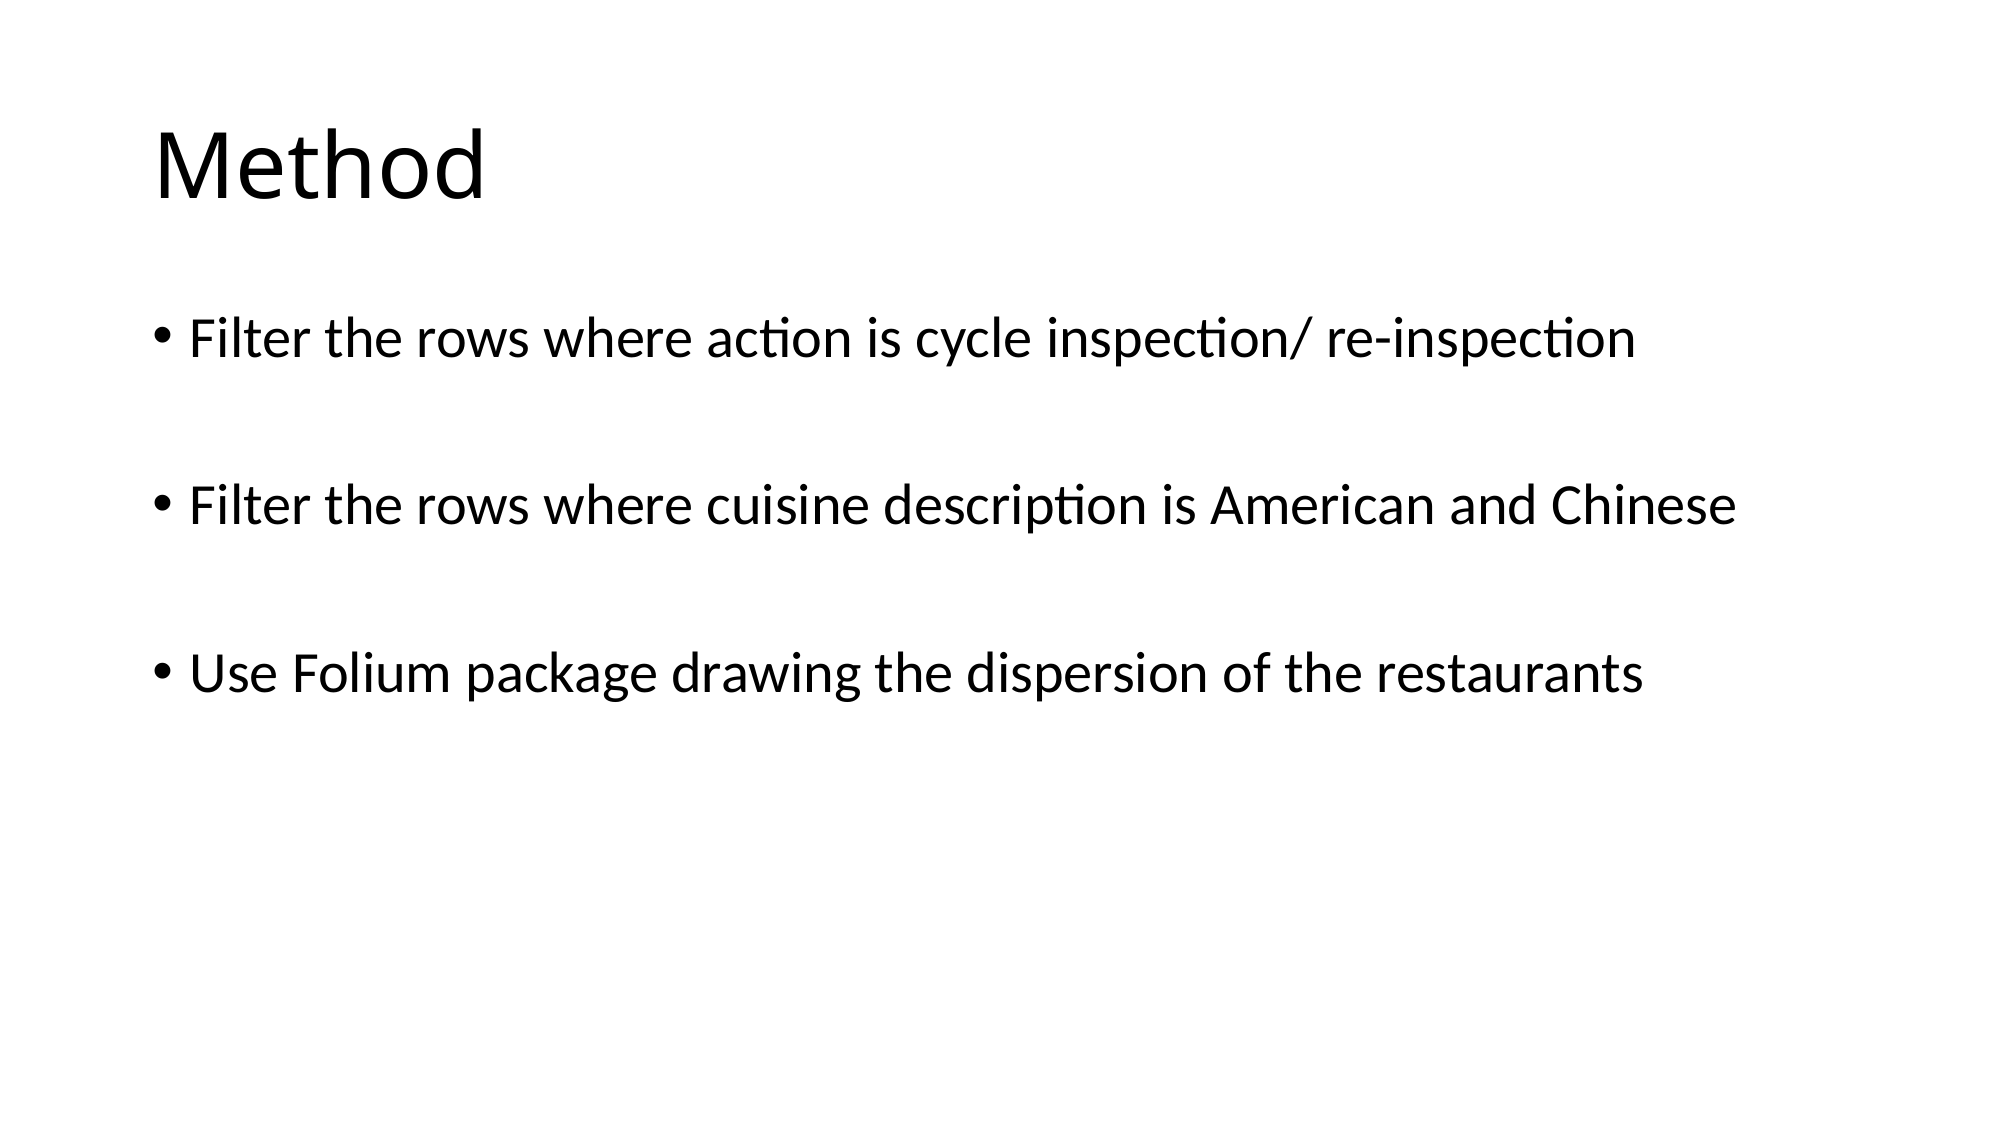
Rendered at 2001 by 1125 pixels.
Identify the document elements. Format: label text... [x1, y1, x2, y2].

title Method [137, 59, 1863, 278]
list Filter the rows where action is cycle inspection/ re-inspection Filter the rows where cuisine description is American and Chinese Use Folium package drawing the dispersion of the restaurants [137, 299, 1863, 1014]
